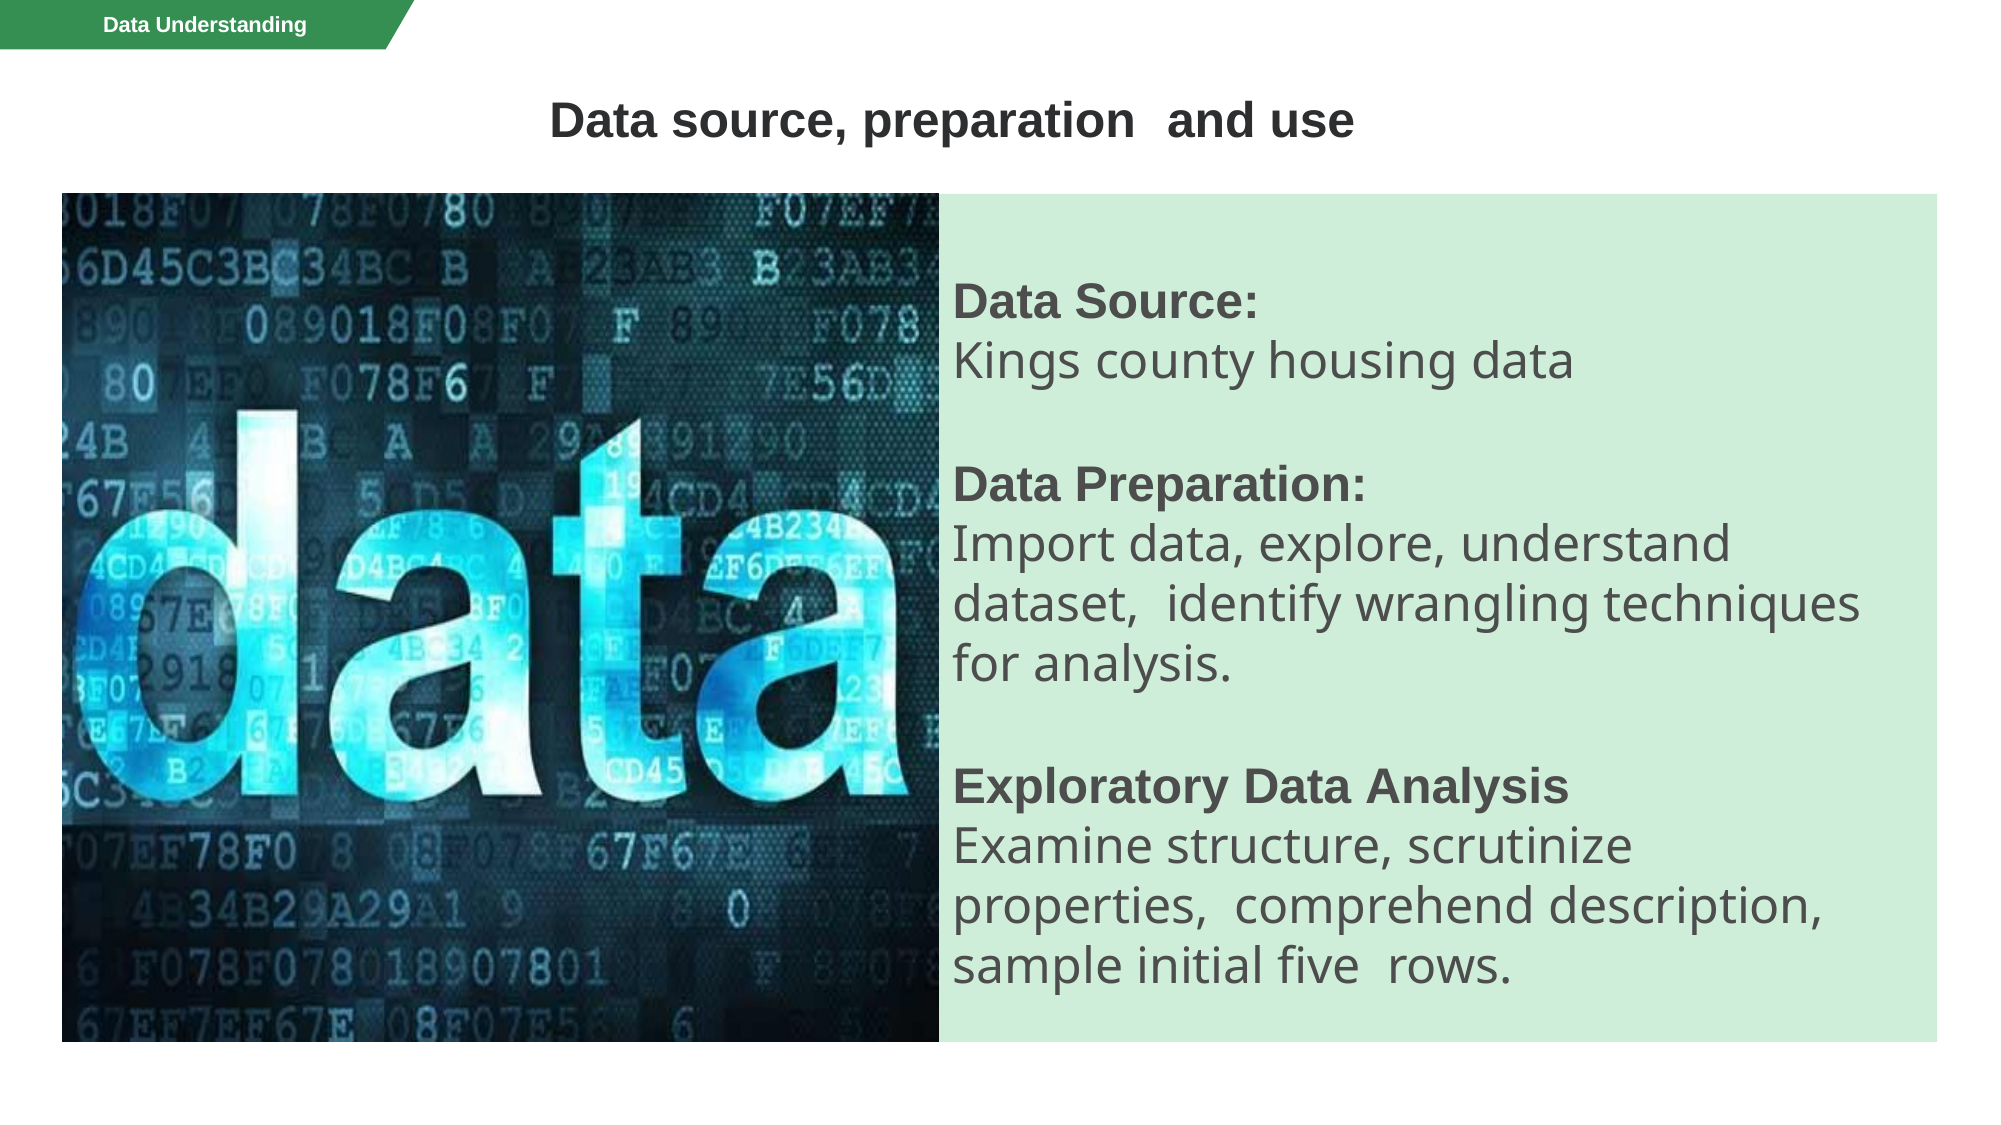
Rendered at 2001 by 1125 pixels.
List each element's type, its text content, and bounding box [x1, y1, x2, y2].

picture [62, 193, 939, 1043]
title Data source, preparation and use [547, 85, 1356, 193]
text_box Data Understanding [100, 8, 313, 37]
text_box [940, 193, 1938, 1042]
text_box [0, 0, 415, 50]
list Data Source: Kings county housing data Data Preparation: Import data, explore, understand dataset, identify wrangling techniques for analysis. Exploratory Data Analysis Examine structure, scrutinize properties, comprehend description, sample initial five rows. [944, 266, 1897, 994]
